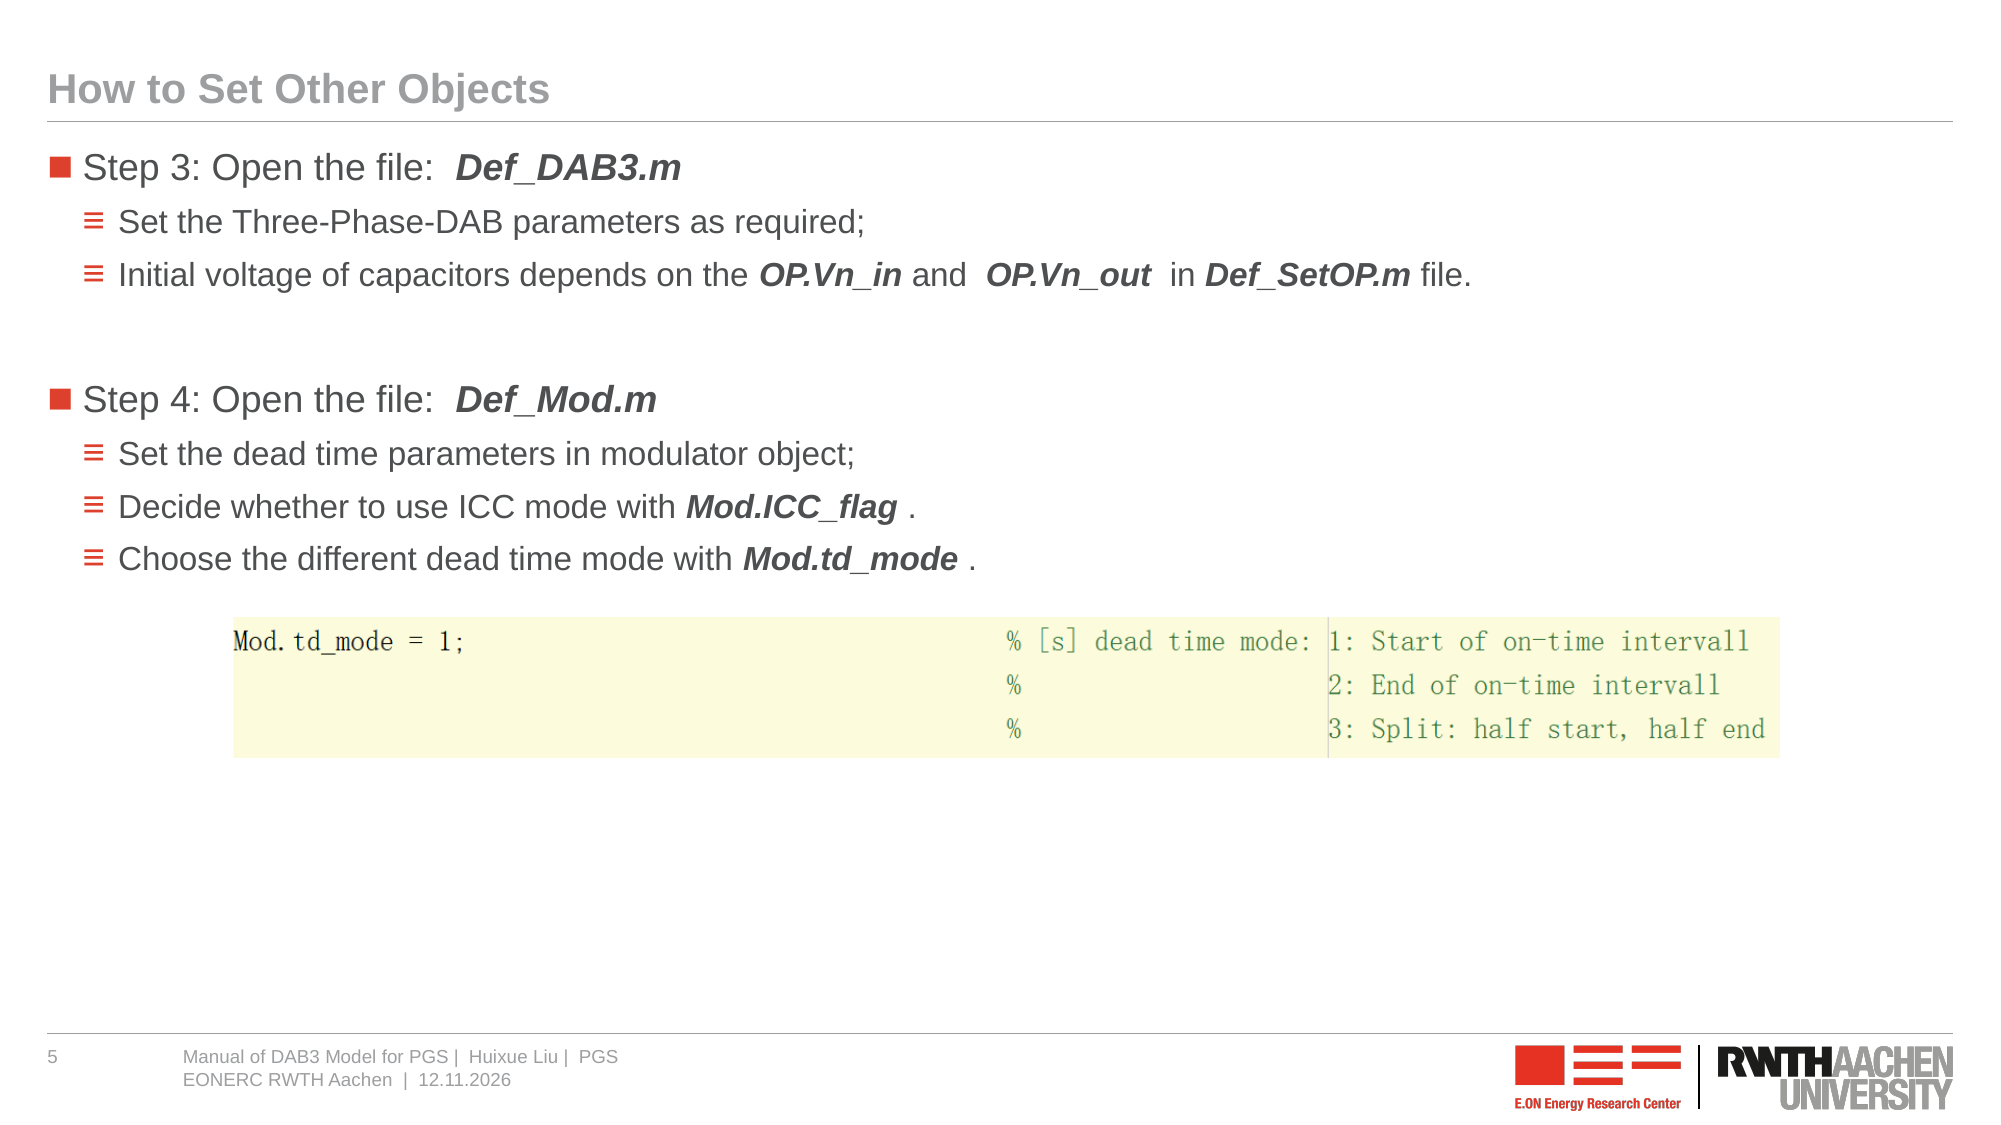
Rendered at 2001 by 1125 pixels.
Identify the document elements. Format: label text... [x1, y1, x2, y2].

title How to Set Other Objects [47, 23, 1953, 113]
list Step 3: Open the file: Def_DAB3.m Set the Three-Phase-DAB parameters as required; Initial voltage of capacitors depends on the OP.Vn_in and OP.Vn_out in Def_SetOP.m file. Step 4: Open the file: Def_Mod.m Set the dead time parameters in modulator object; Decide whether to use ICC mode with Mod.ICC_flag . Choose the different dead time mode with Mod.td_mode . [47, 142, 1953, 1011]
picture [1514, 1045, 1681, 1112]
picture [1718, 1046, 1953, 1111]
picture [220, 617, 1780, 759]
